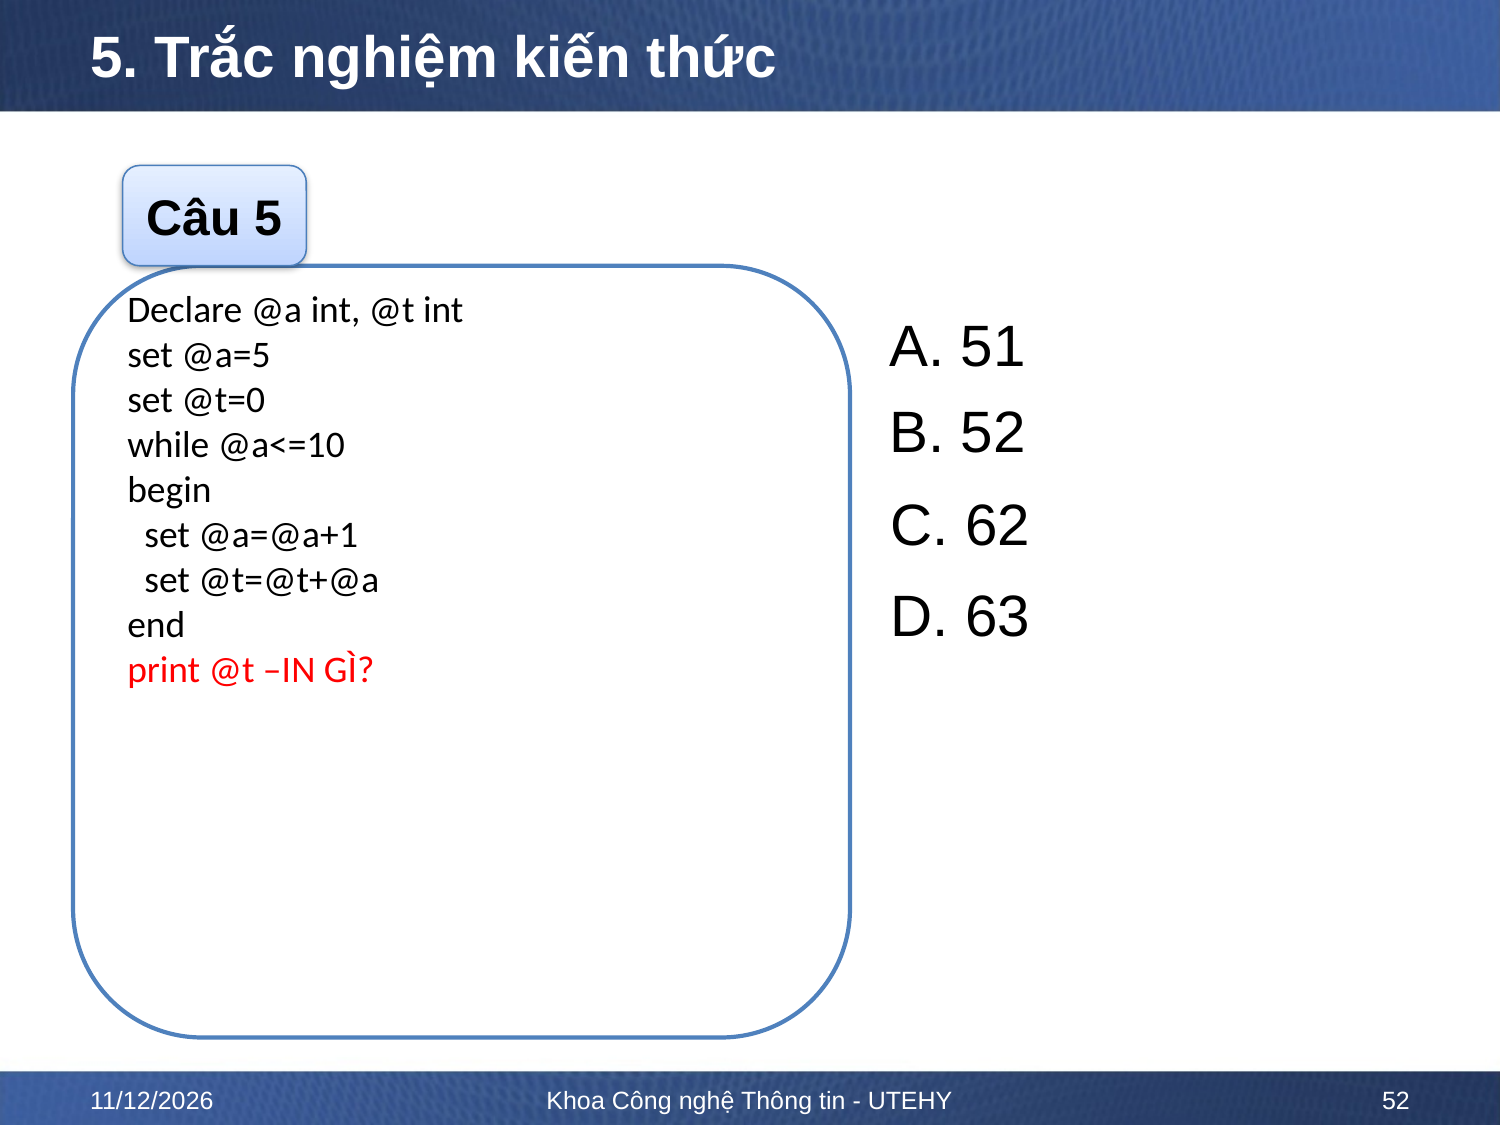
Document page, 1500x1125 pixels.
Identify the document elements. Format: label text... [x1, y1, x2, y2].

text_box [72, 165, 851, 1038]
title 5. Trắc nghiệm kiến thức [75, 4, 1425, 105]
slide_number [75, 1069, 425, 1125]
footer Khoa Công nghệ Thông tin - UTEHY [512, 1069, 988, 1125]
picture [0, 0, 1500, 1125]
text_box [874, 300, 1288, 657]
slide_number 52 [1074, 1069, 1425, 1125]
